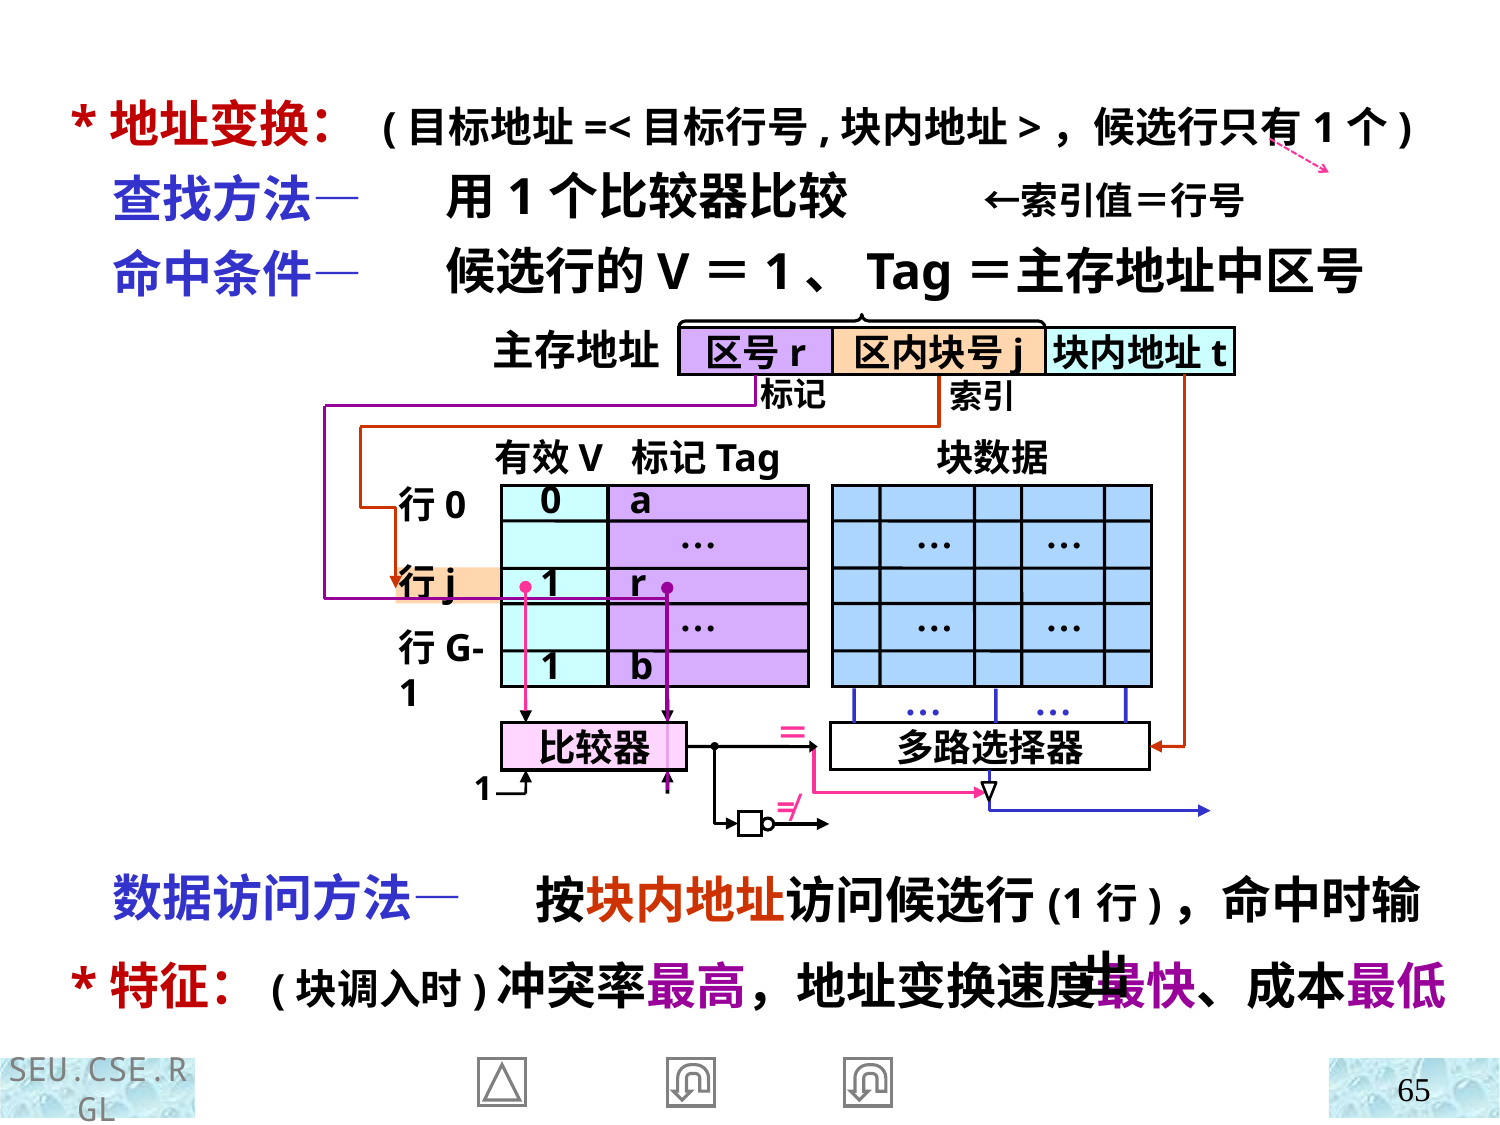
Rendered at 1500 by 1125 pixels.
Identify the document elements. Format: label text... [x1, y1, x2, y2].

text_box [837, 438, 1152, 688]
text_box [844, 1058, 892, 1107]
slide_number 65 [1328, 1058, 1500, 1118]
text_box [501, 722, 830, 837]
text_box 按块内地址访问候选行(1行)，命中时输出 [520, 845, 1471, 1011]
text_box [833, 373, 1211, 811]
text_box *地址变换： (目标地址=<目标行号,块内地址>，候选行只有1个) 查找方法— 命中条件— 数据访问方法— [29, 69, 1471, 935]
text_box 用1个比较器比较 ←索引值＝行号 候选行的V＝1、Tag＝主存地址中区号 [430, 137, 1435, 307]
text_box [1269, 138, 1329, 173]
text_box [667, 1058, 715, 1106]
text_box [489, 314, 1235, 376]
text_box [478, 1058, 526, 1106]
text_box *特征：(块调入时)冲突率最高，地址变换速度最快、成本最低 [29, 935, 1471, 1022]
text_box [0, 1058, 195, 1118]
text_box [324, 373, 833, 808]
